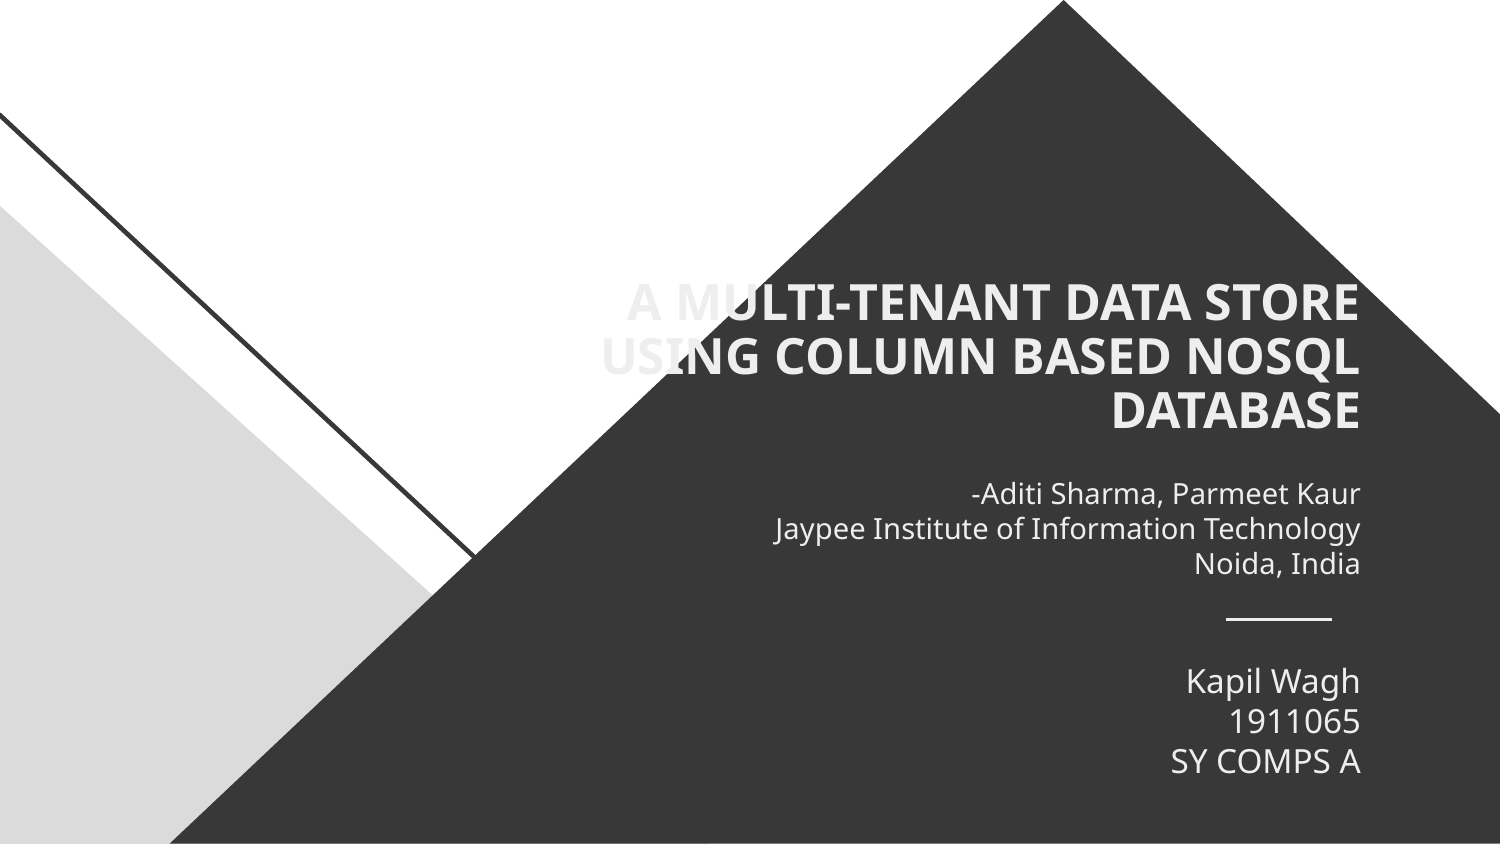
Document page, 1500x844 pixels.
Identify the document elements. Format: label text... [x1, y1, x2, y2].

title A MULTI-TENANT DATA STORE USING COLUMN BASED NOSQL DATABASE [582, 256, 1377, 460]
subtitle -Aditi Sharma, Parmeet Kaur Jaypee Institute of Information Technology Noida, India Kapil Wagh 1911065 SY COMPS A [561, 460, 1377, 785]
